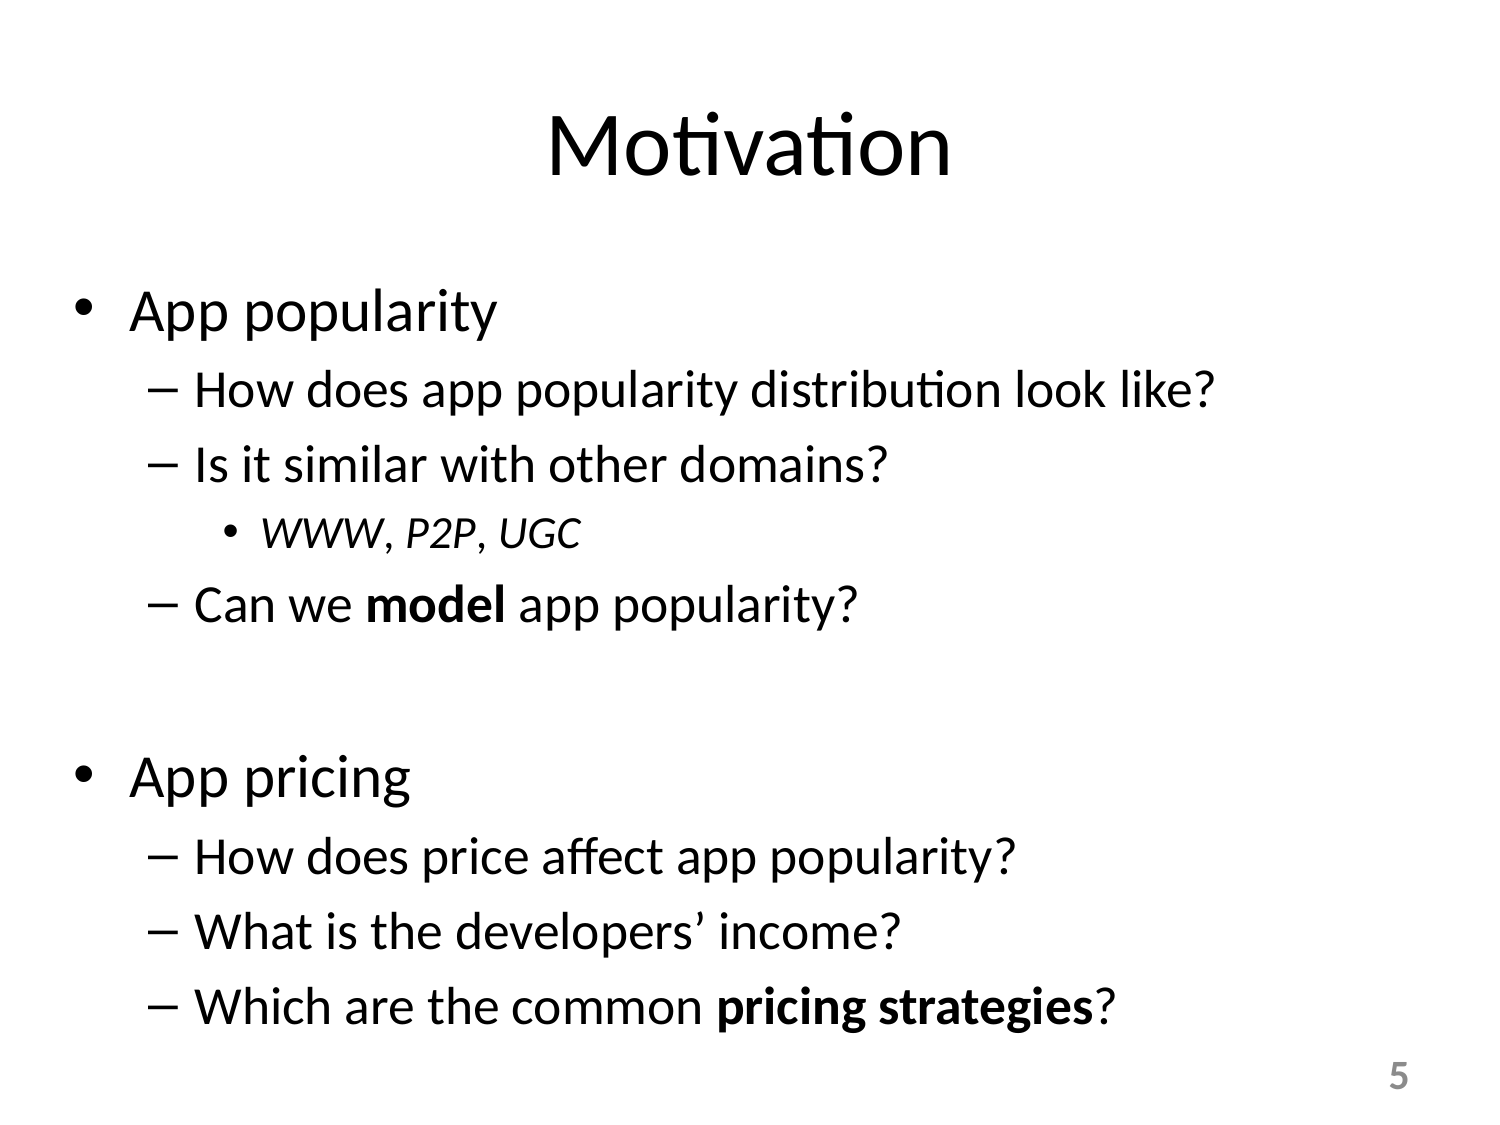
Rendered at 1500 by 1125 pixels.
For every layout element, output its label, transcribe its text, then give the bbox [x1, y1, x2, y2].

slide_number 5 [1074, 1042, 1425, 1103]
list App popularity How does app popularity distribution look like? Is it similar with other domains? WWW, P2P, UGC Can we model app popularity? App pricing How does price affect app popularity? What is the developers’ income? Which are the common pricing strategies? [58, 262, 1454, 1047]
title Motivation [75, 45, 1425, 233]
